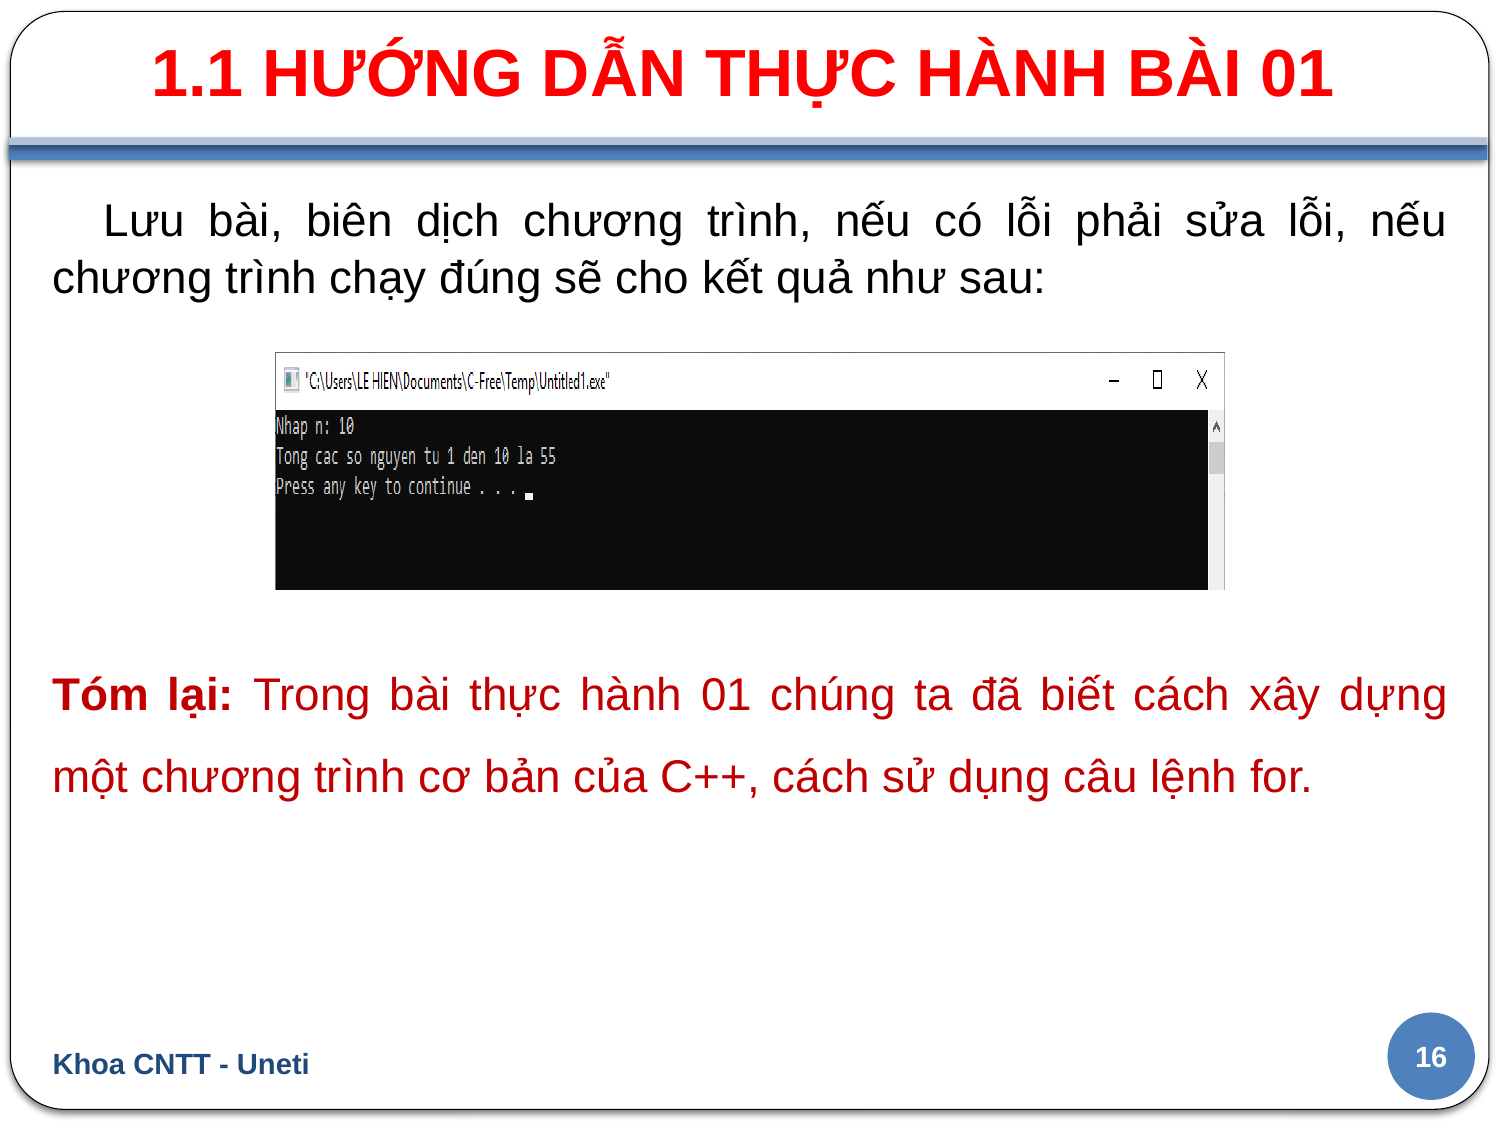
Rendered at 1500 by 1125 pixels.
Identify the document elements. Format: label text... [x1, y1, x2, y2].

text_box 1.1 HƯỚNG DẪN THỰC HÀNH BÀI 01 [37, 10, 1450, 125]
footer Khoa CNTT - Uneti [37, 1025, 650, 1100]
picture [274, 351, 1226, 590]
slide_number 16 [1387, 1012, 1475, 1100]
list Lưu bài, biên dịch chương trình, nếu có lỗi phải sửa lỗi, nếu chương trình chạy đúng sẽ cho kết quả như sau: Tóm lại: Trong bài thực hành 01 chúng ta đã biết cách xây dựng một chương trình cơ bản của C++, cách sử dụng câu lệnh for. [37, 174, 1463, 1013]
